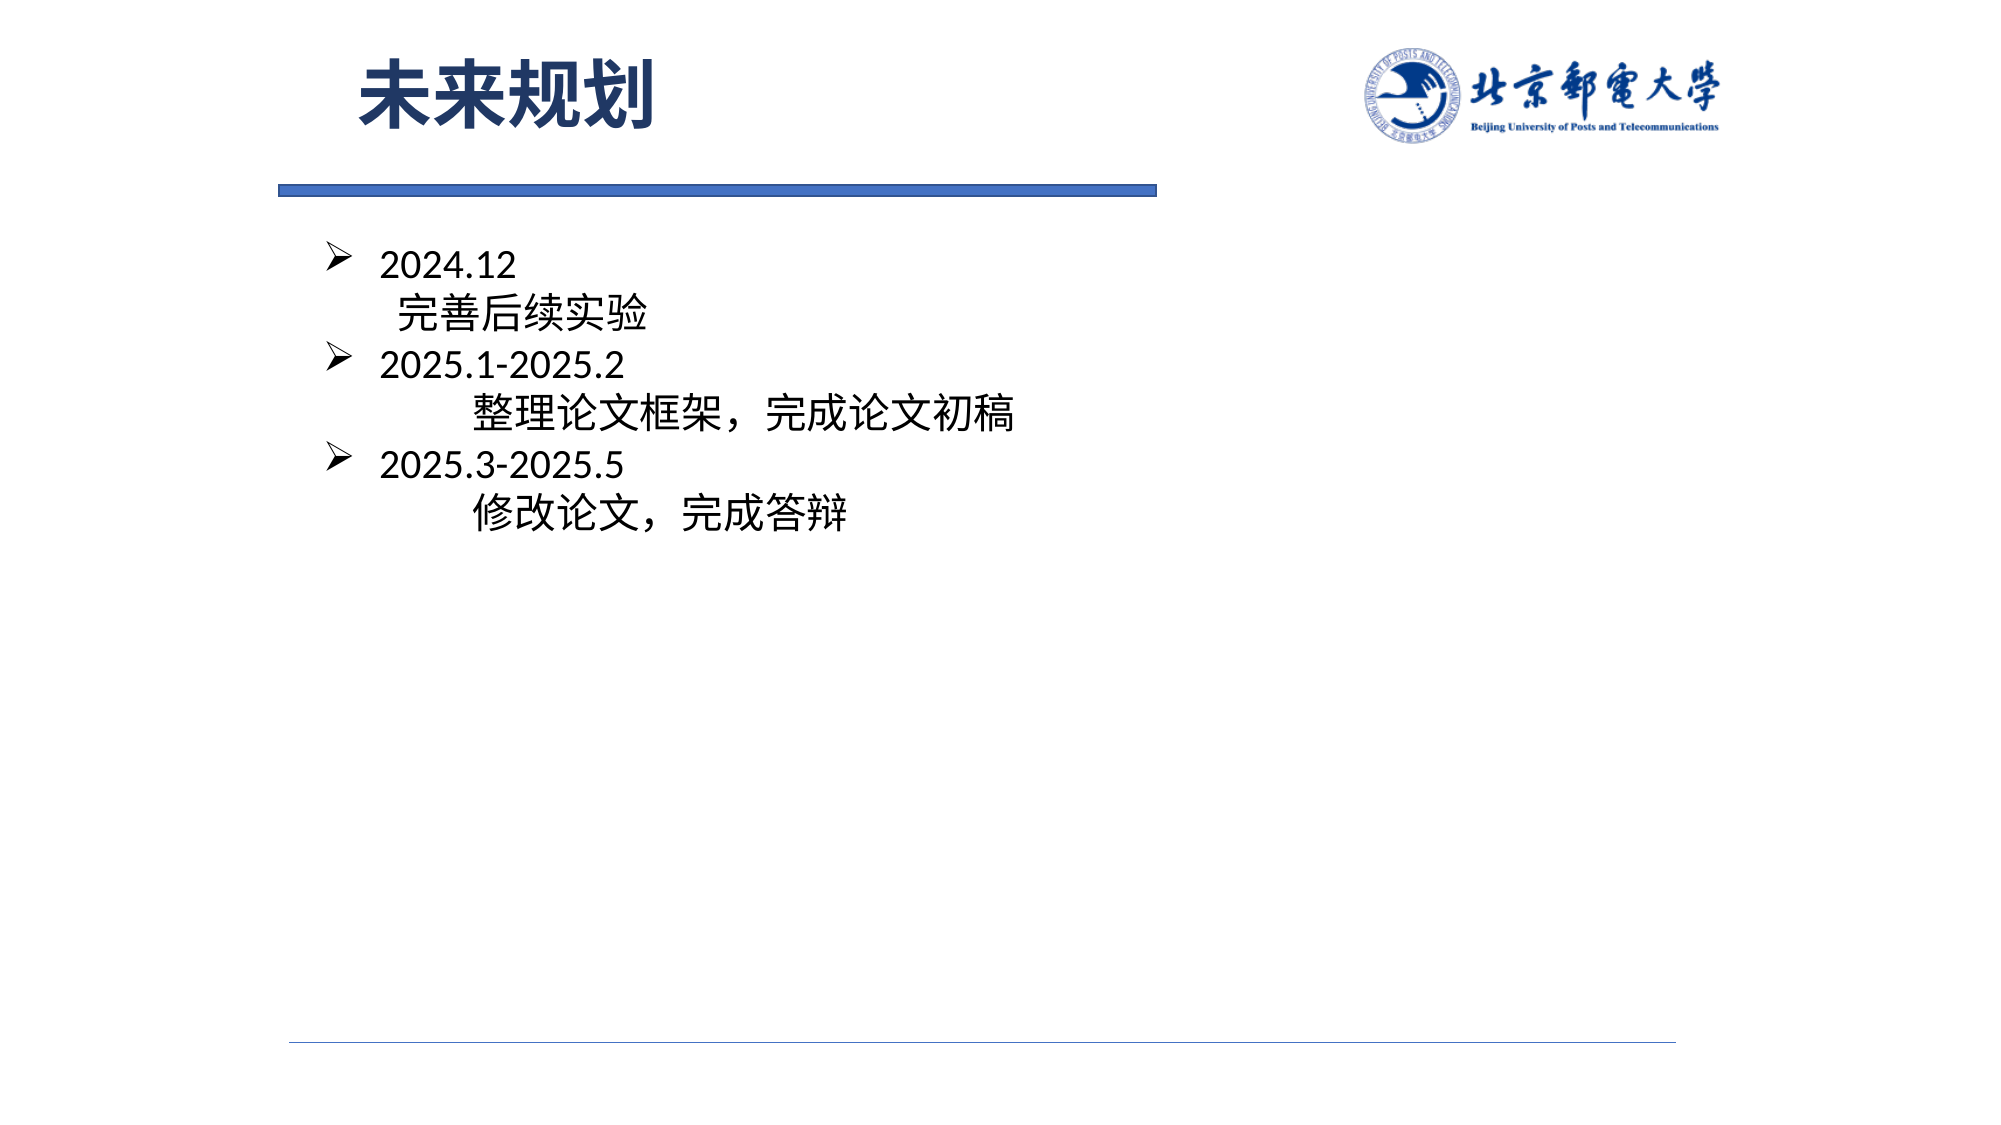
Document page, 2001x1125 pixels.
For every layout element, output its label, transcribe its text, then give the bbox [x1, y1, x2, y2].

text_box [278, 184, 1157, 197]
picture [1355, 40, 1730, 152]
text_box 2024.12 完善后续实验 2025.1-2025.2 整理论文框架，完成论文初稿 2025.3-2025.5 修改论文，完成答辩 [308, 229, 1516, 595]
text_box 未来规划 [308, 40, 1355, 145]
